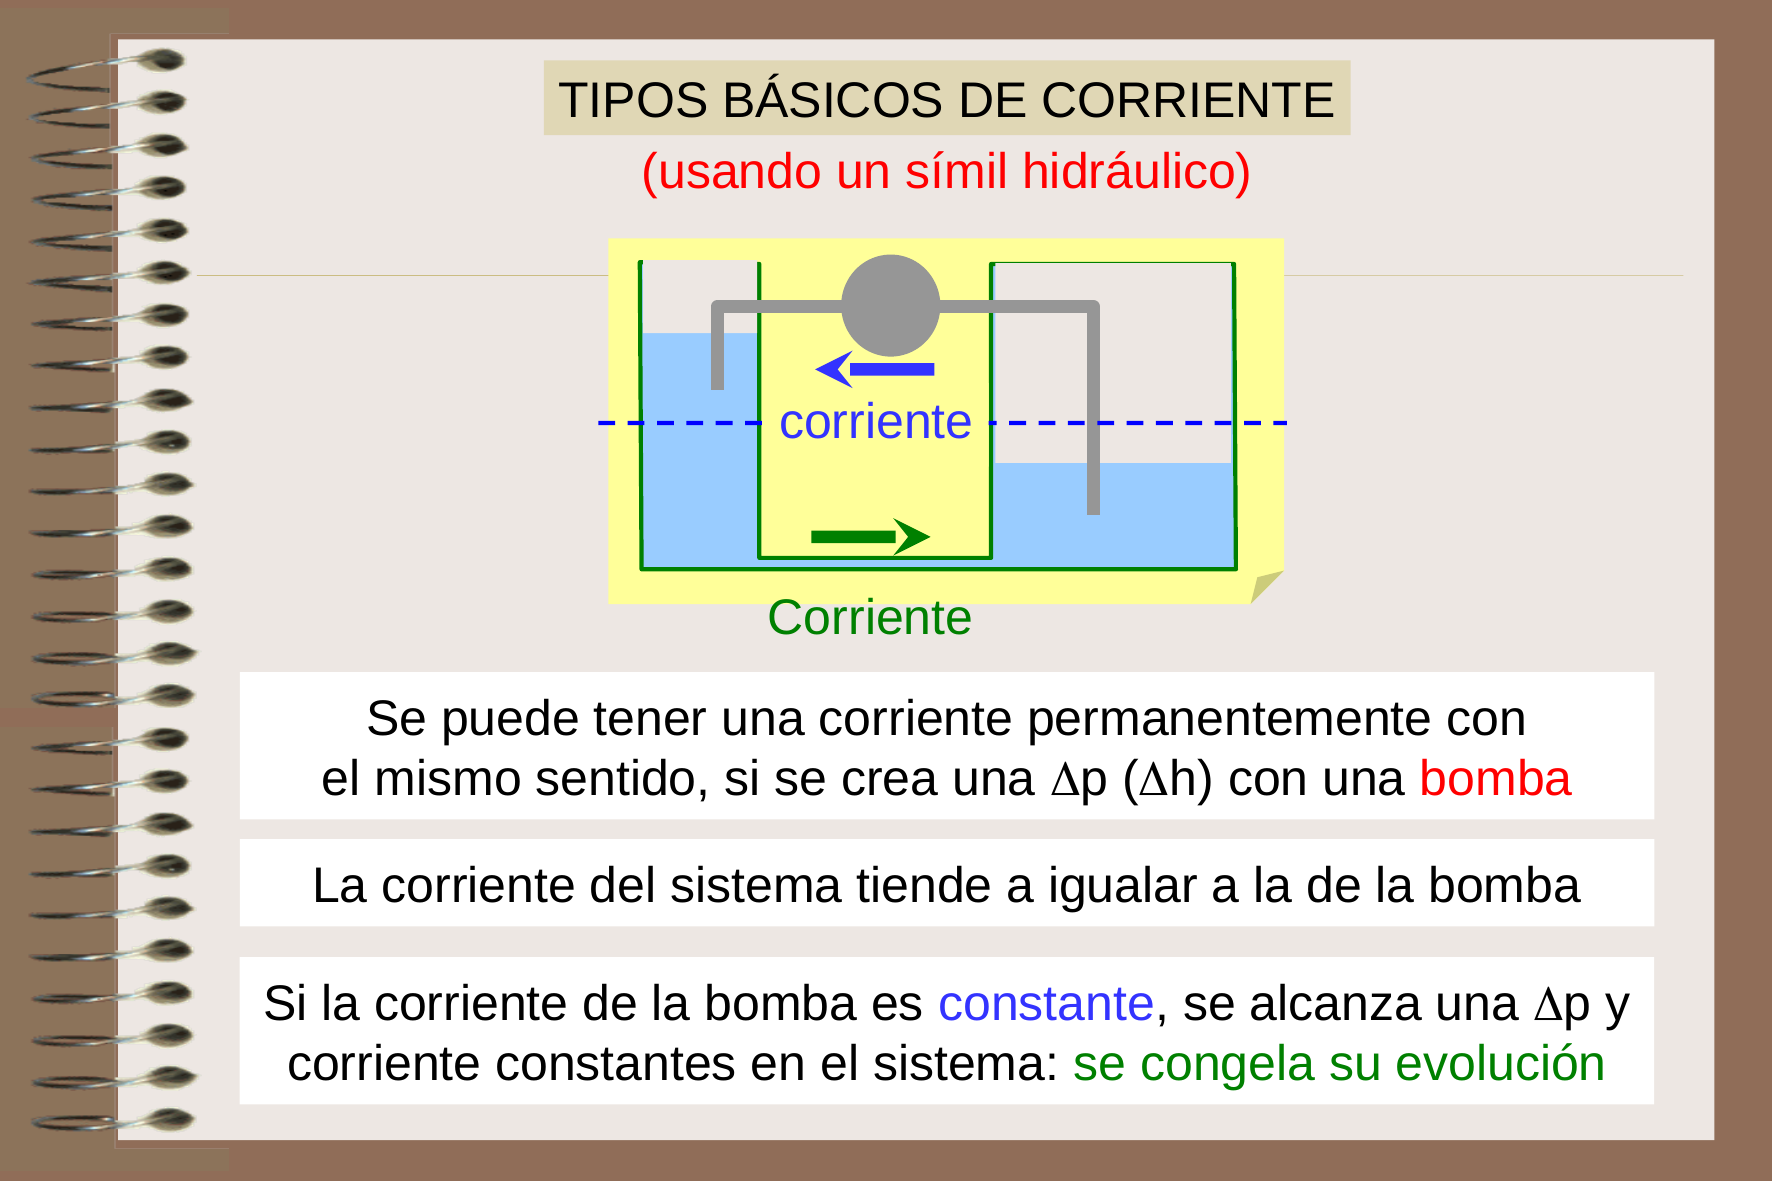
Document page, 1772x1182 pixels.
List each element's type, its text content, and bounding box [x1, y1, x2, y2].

text_box Si la corriente de la bomba es constante, se alcanza una p y corriente constantes en el sistema: se congela su evolución [239, 957, 1655, 1105]
text_box [608, 238, 1285, 605]
text_box La corriente del sistema tiende a igualar a la de la bomba [239, 839, 1655, 927]
text_box TIPOS BÁSICOS DE CORRIENTE [543, 60, 1351, 136]
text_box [763, 369, 989, 470]
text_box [717, 255, 1094, 515]
text_box (usando un símil hidráulico) [627, 125, 1268, 213]
text_box Se puede tener una corriente permanentemente con el mismo sentido, si se crea una p (h) con una bomba [239, 672, 1655, 820]
picture [0, 727, 229, 1171]
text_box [754, 514, 987, 647]
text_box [639, 259, 749, 570]
picture [0, 8, 229, 708]
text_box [991, 259, 1237, 570]
